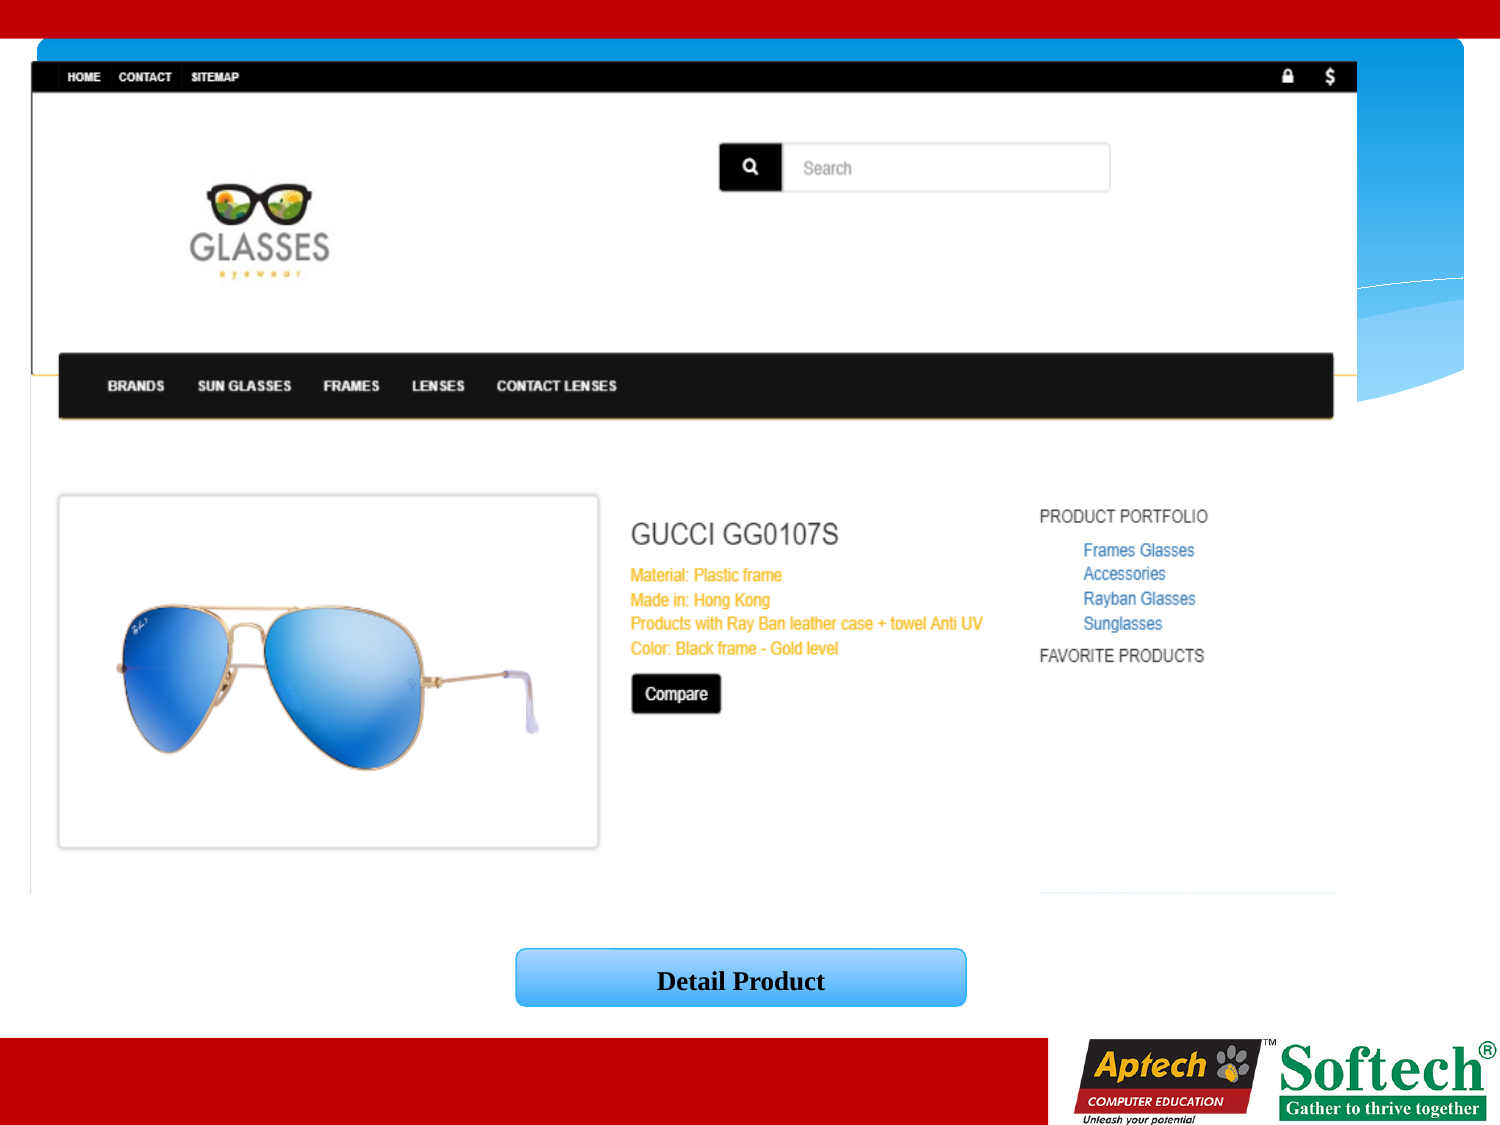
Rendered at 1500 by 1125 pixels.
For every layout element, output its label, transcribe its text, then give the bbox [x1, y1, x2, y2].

text_box Detail Product [515, 947, 967, 1007]
picture [1072, 1037, 1500, 1125]
picture [30, 61, 1357, 895]
